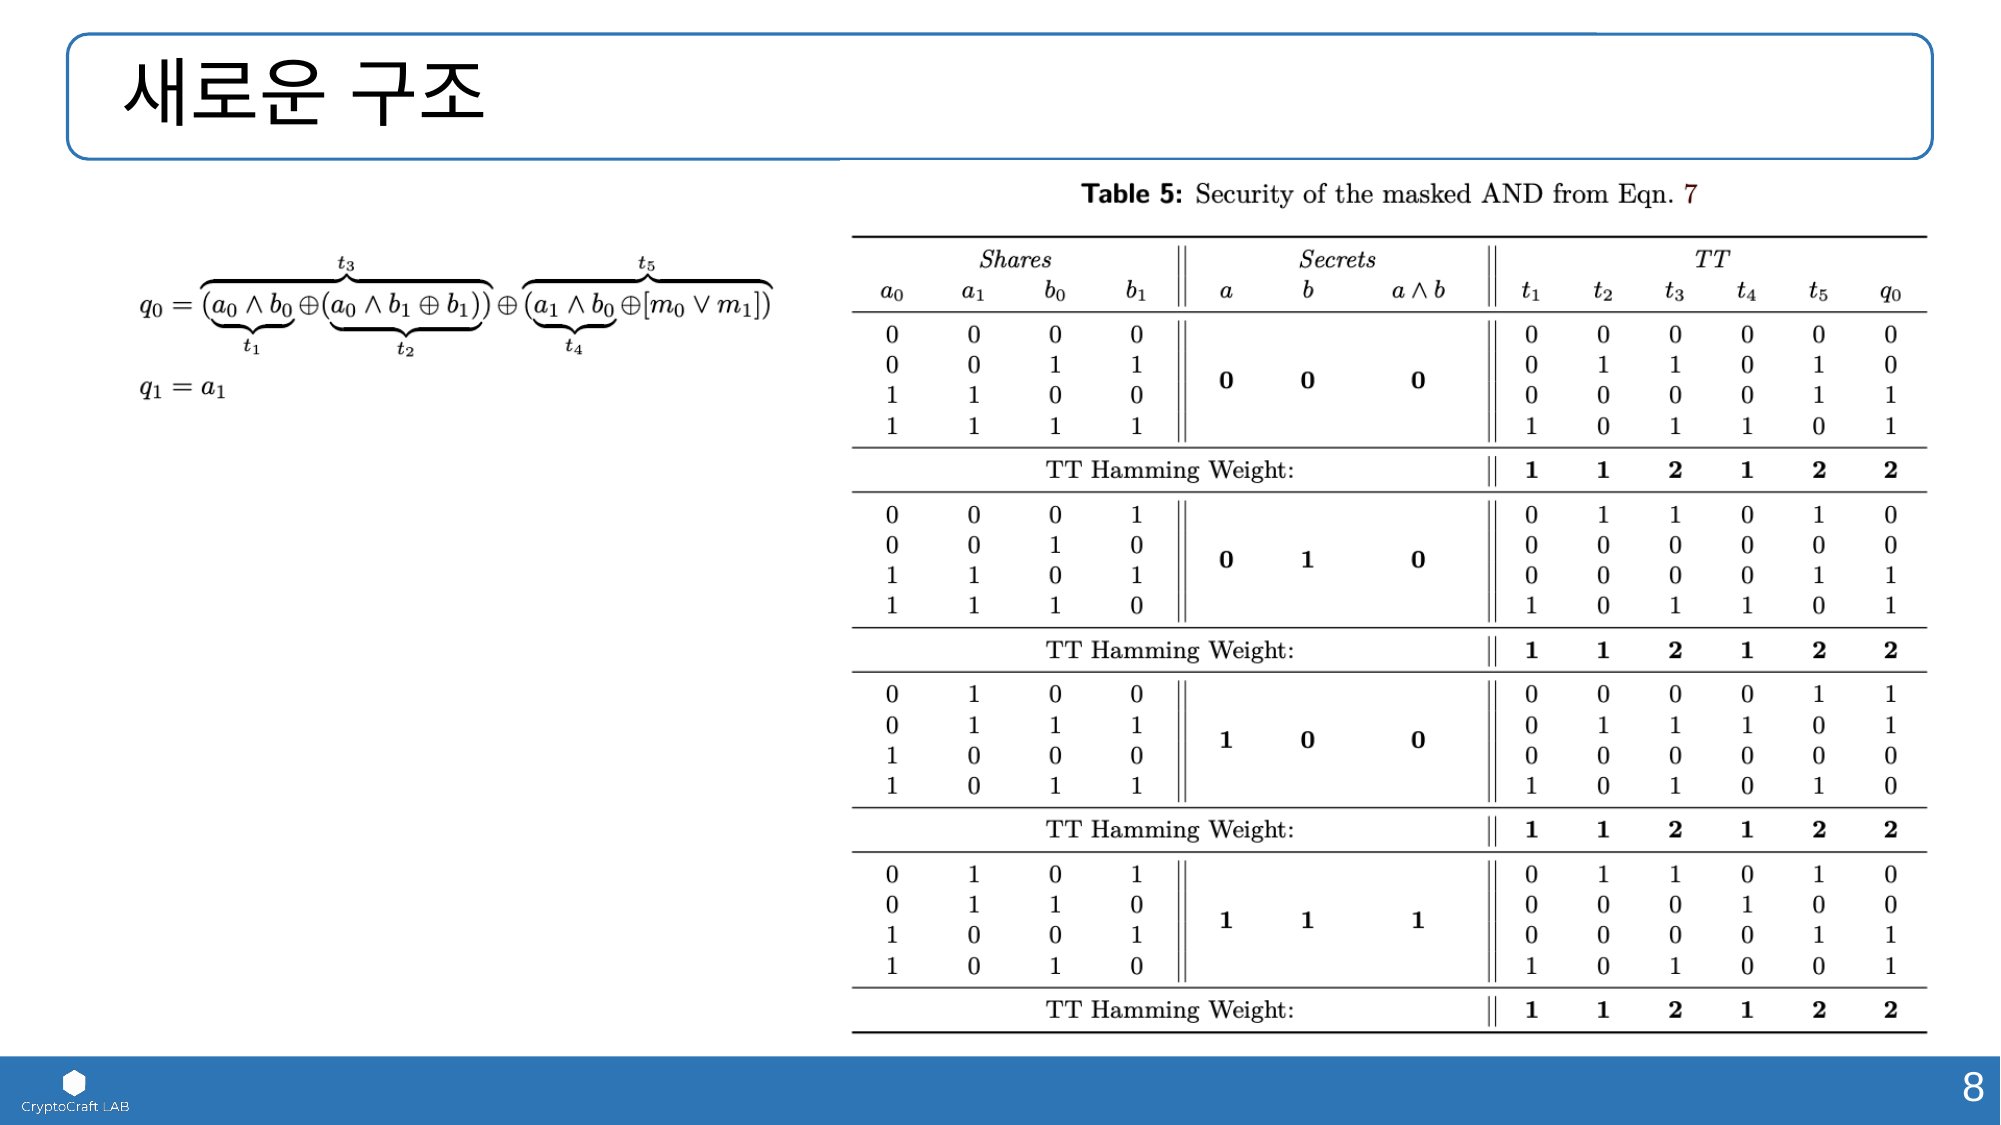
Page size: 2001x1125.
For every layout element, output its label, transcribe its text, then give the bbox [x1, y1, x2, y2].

title 새로운 구조 [67, 34, 1933, 160]
picture [55, 160, 1933, 1048]
picture [13, 1061, 138, 1123]
